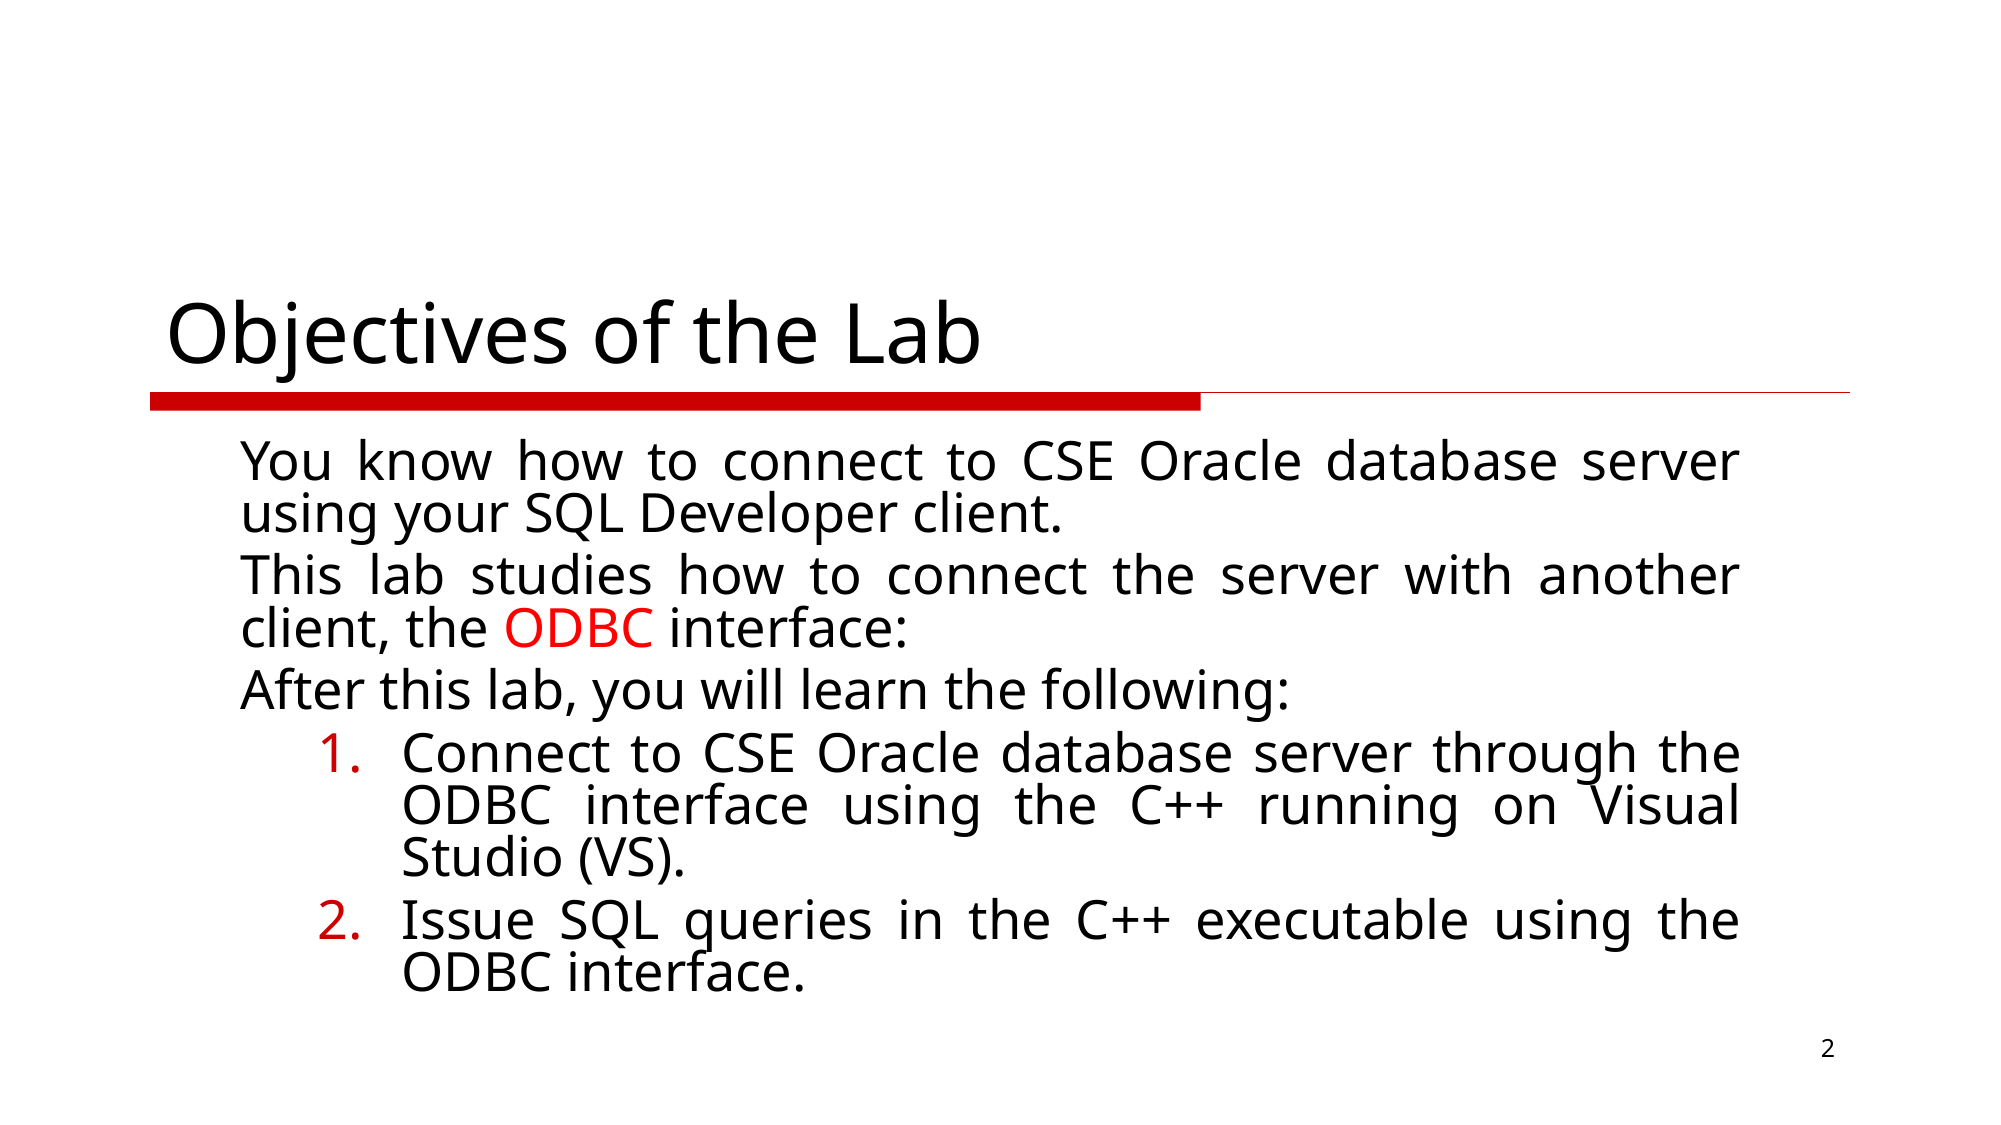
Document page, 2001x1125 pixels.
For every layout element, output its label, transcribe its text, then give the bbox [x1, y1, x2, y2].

subtitle You know how to connect to CSE Oracle database server using your SQL Developer client. This lab studies how to connect the server with another client, the ODBC interface: After this lab, you will learn the following: Connect to CSE Oracle database server through the ODBC interface using the C++ running on Visual Studio (VS). Issue SQL queries in the C++ executable using the ODBC interface. [225, 431, 1759, 694]
slide_number 2 [1433, 1025, 1850, 1100]
title Objectives of the Lab [150, 162, 1850, 388]
